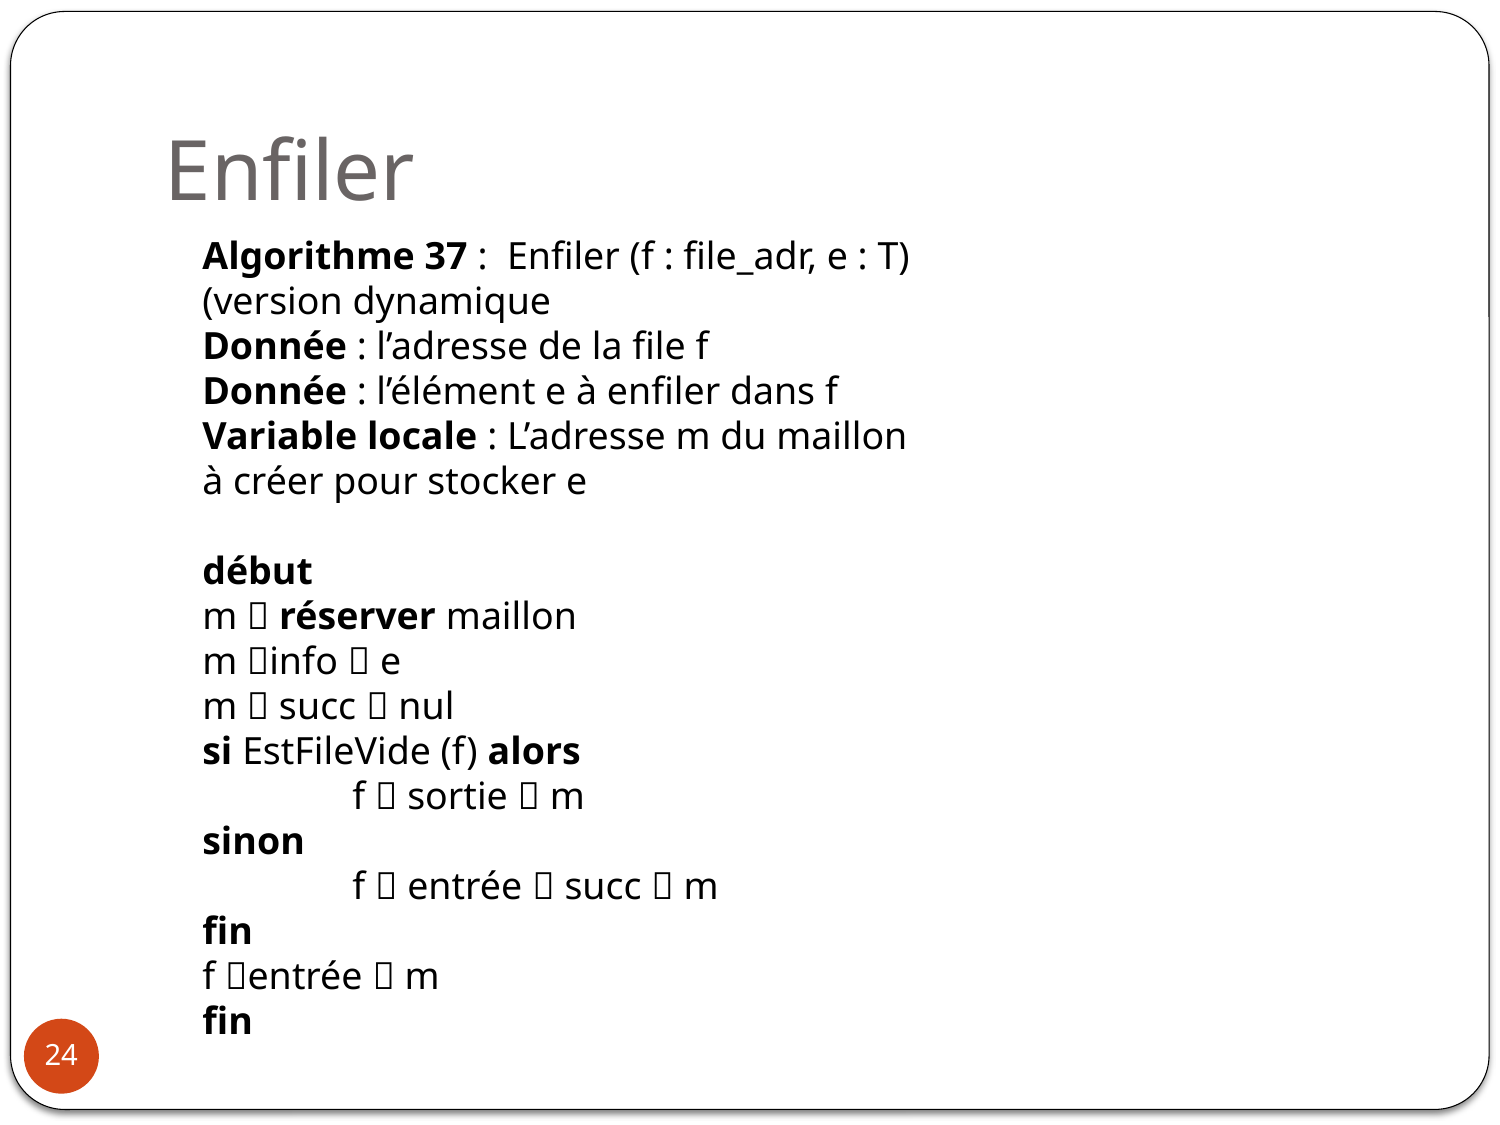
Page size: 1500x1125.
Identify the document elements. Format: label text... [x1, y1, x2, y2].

title Enfiler [150, 45, 1425, 233]
slide_number 24 [23, 1018, 99, 1094]
text_box Algorithme 37 : Enfiler (f : file_adr, e : T) (version dynamique Donnée : l’adresse de la file f Donnée : l’élément e à enfiler dans f Variable locale : L’adresse m du maillon à créer pour stocker e début m  réserver maillon m info  e m  succ  nul si EstFileVide (f) alors f  sortie  m sinon f  entrée  succ  m fin f entrée  m fin [187, 224, 938, 1050]
